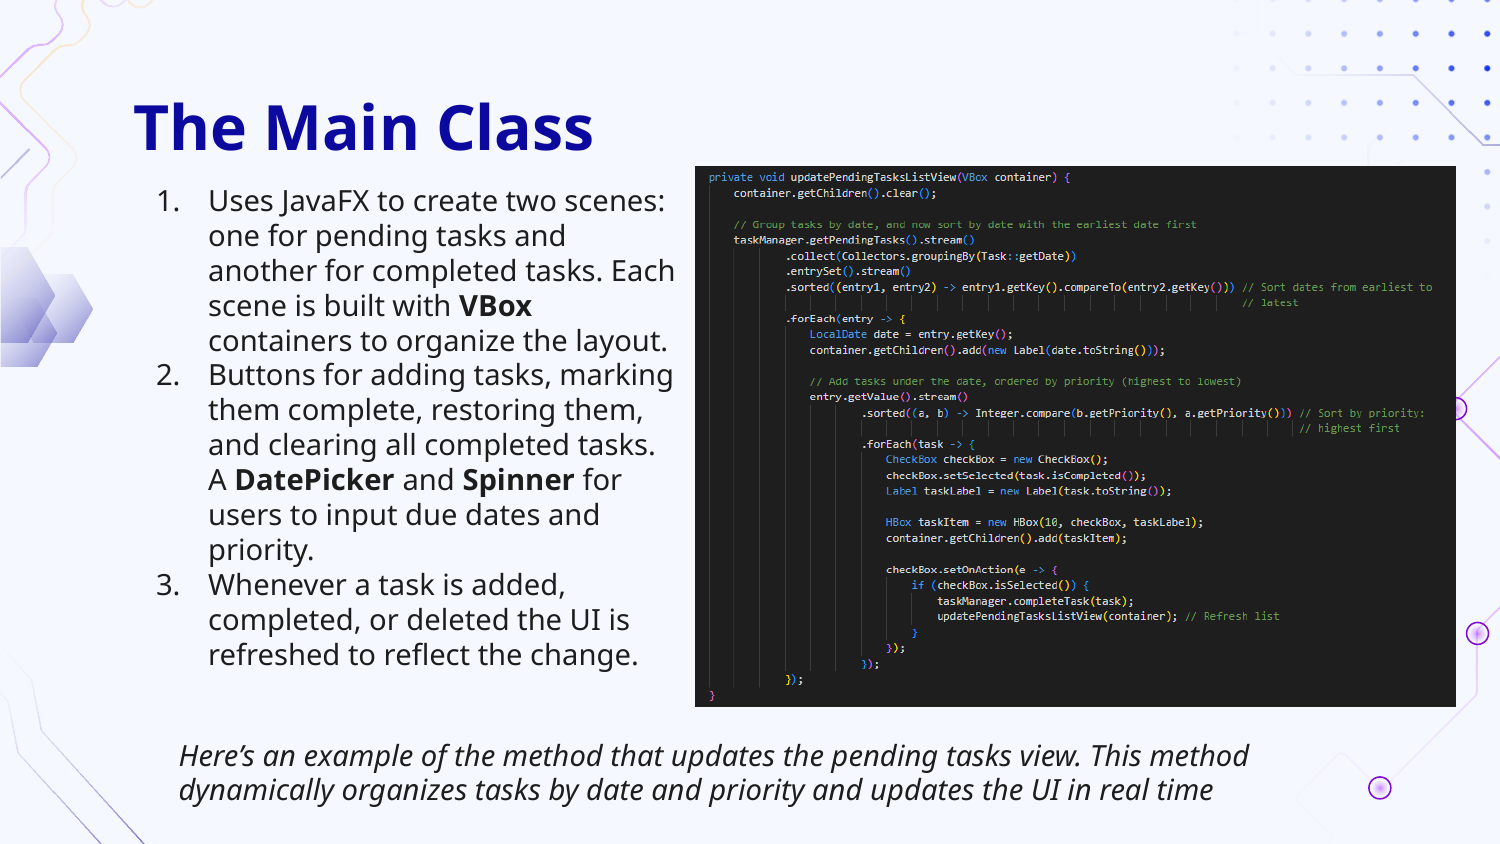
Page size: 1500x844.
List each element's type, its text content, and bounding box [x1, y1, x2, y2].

picture [1208, 0, 1500, 144]
title The Main Class [118, 72, 1382, 166]
picture [695, 76, 1500, 707]
list Here’s an example of the method that updates the pending tasks view. This method dynamically organizes tasks by date and priority and updates the UI in real time [163, 721, 1337, 844]
list Uses JavaFX to create two scenes: one for pending tasks and another for completed tasks. Each scene is built with VBox containers to organize the layout. Buttons for adding tasks, marking them complete, restoring them, and clearing all completed tasks. A DatePicker and Spinner for users to input due dates and priority. Whenever a task is added, completed, or deleted the UI is refreshed to reflect the change. [118, 166, 694, 707]
